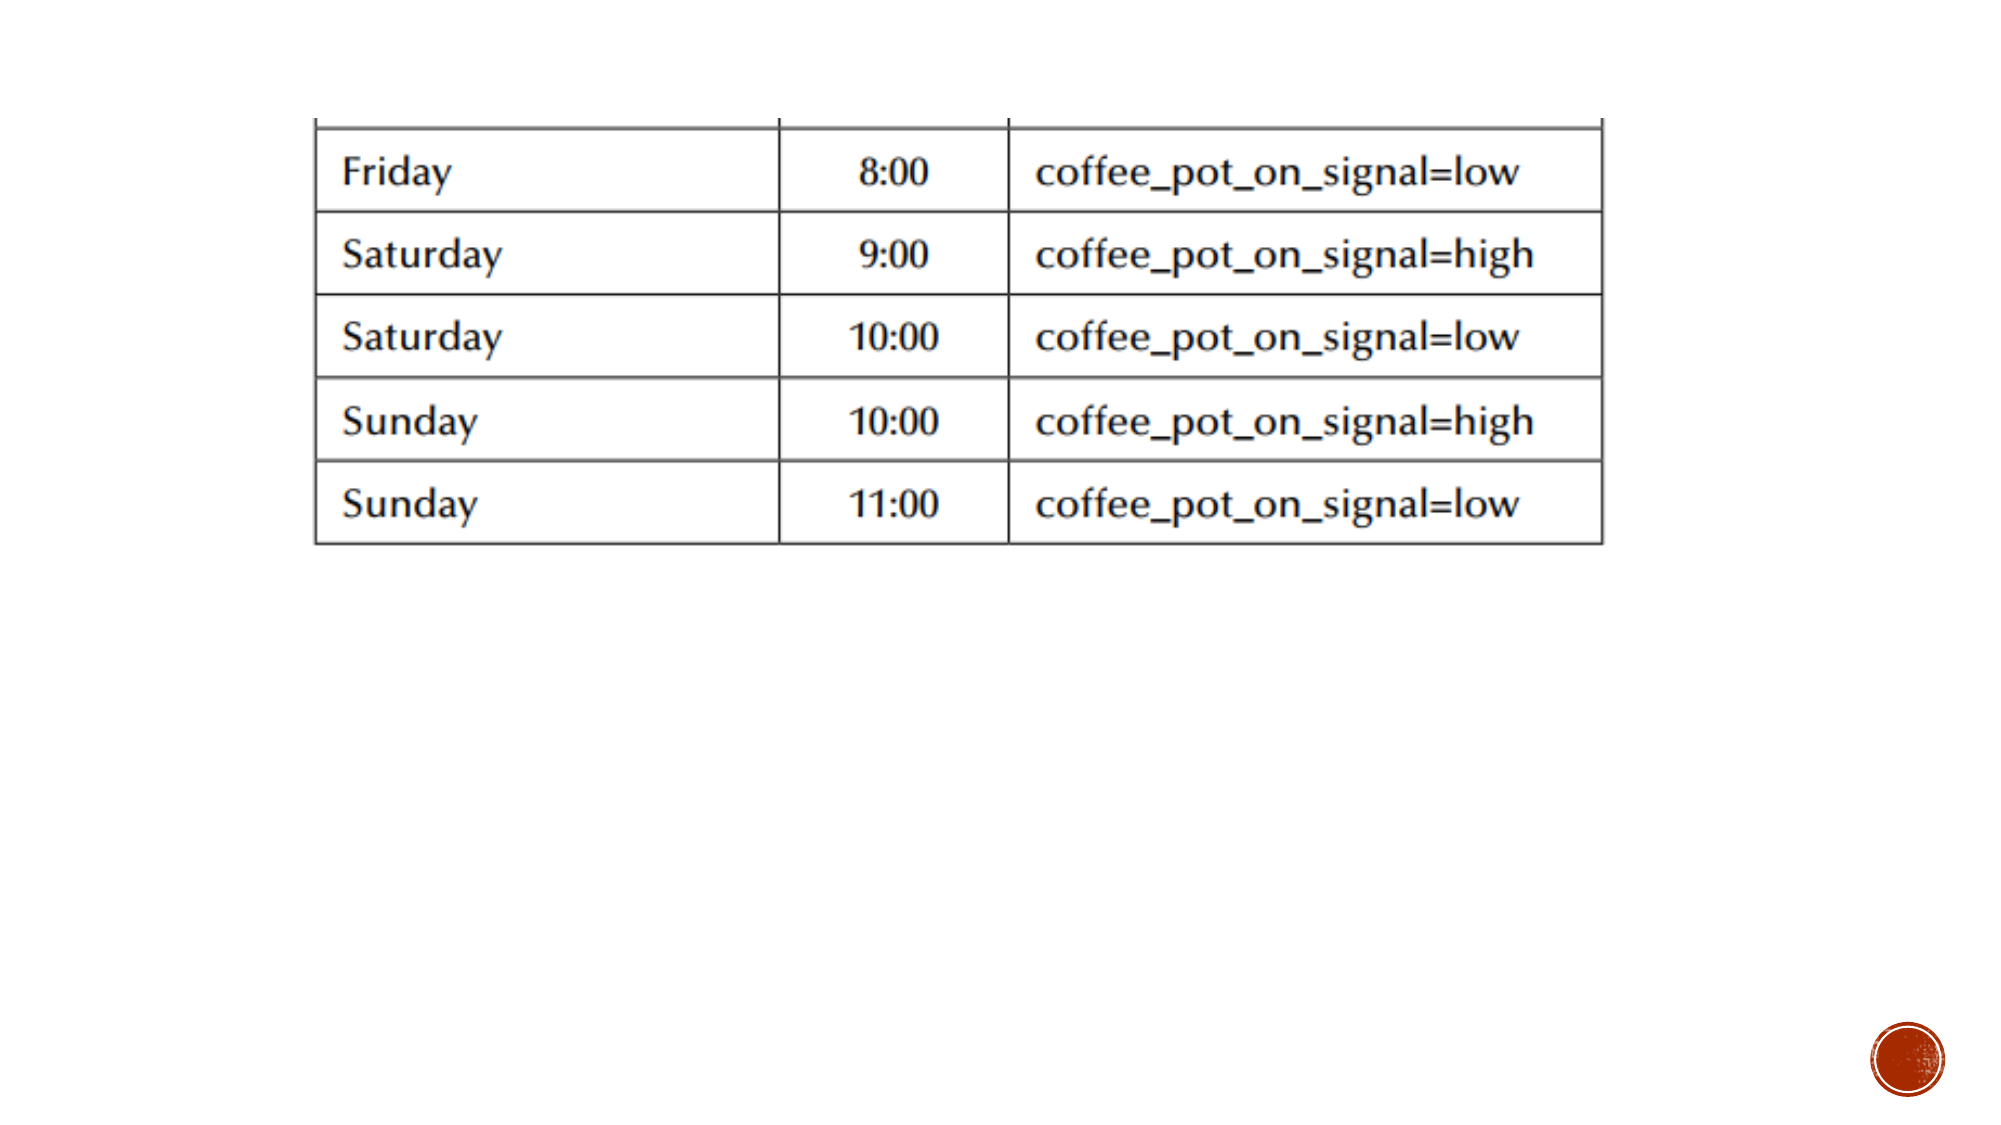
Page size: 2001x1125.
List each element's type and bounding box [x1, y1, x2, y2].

picture [297, 119, 1620, 562]
